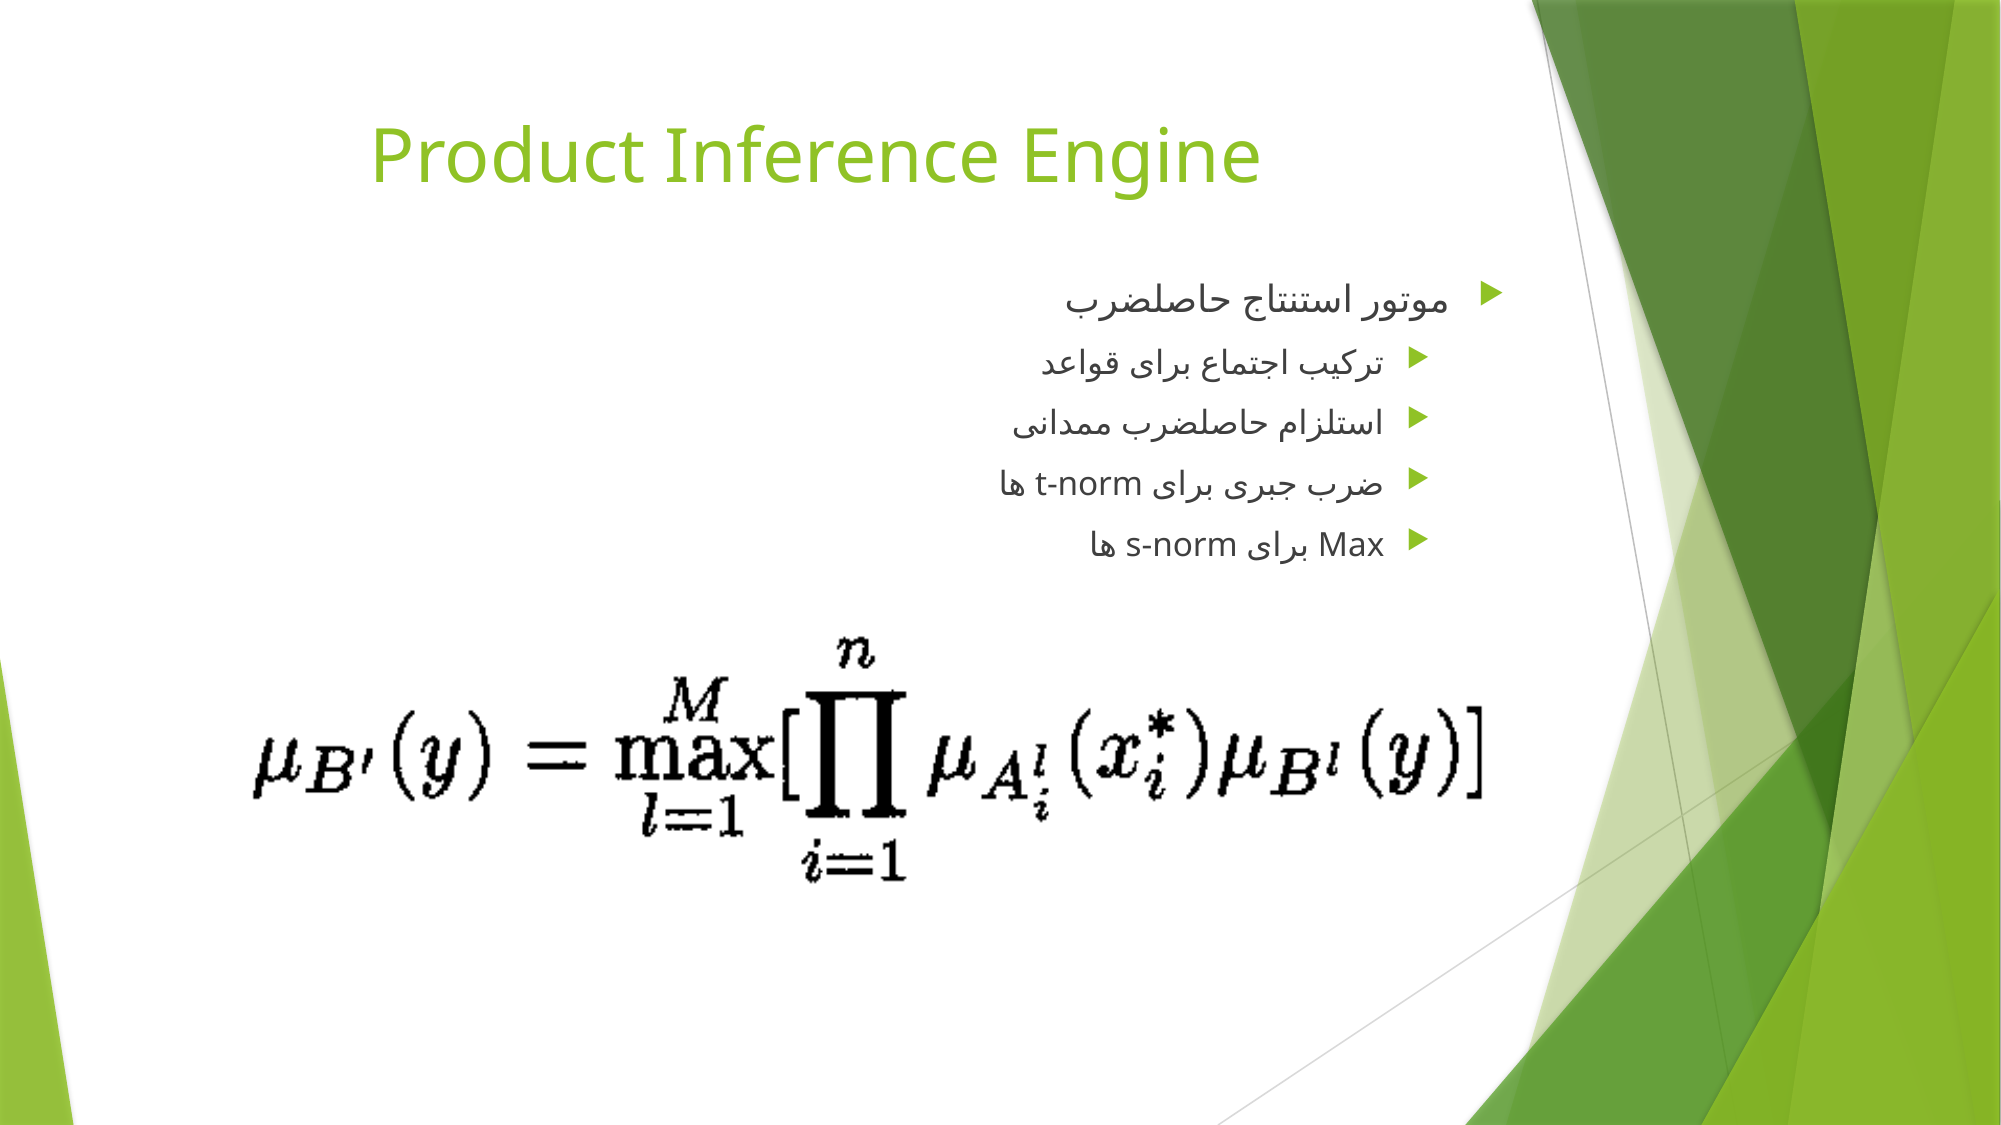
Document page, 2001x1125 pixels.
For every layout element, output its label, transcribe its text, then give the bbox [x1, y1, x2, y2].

picture [212, 628, 1522, 912]
list موتور استنتاج حاصلضرب ترکیب اجتماع برای قواعد استلزام حاصلضرب ممدانی ضرب جبری برای t-norm ها Max برای s-norm ها [111, 267, 1522, 992]
title Product Inference Engine [111, 99, 1522, 267]
